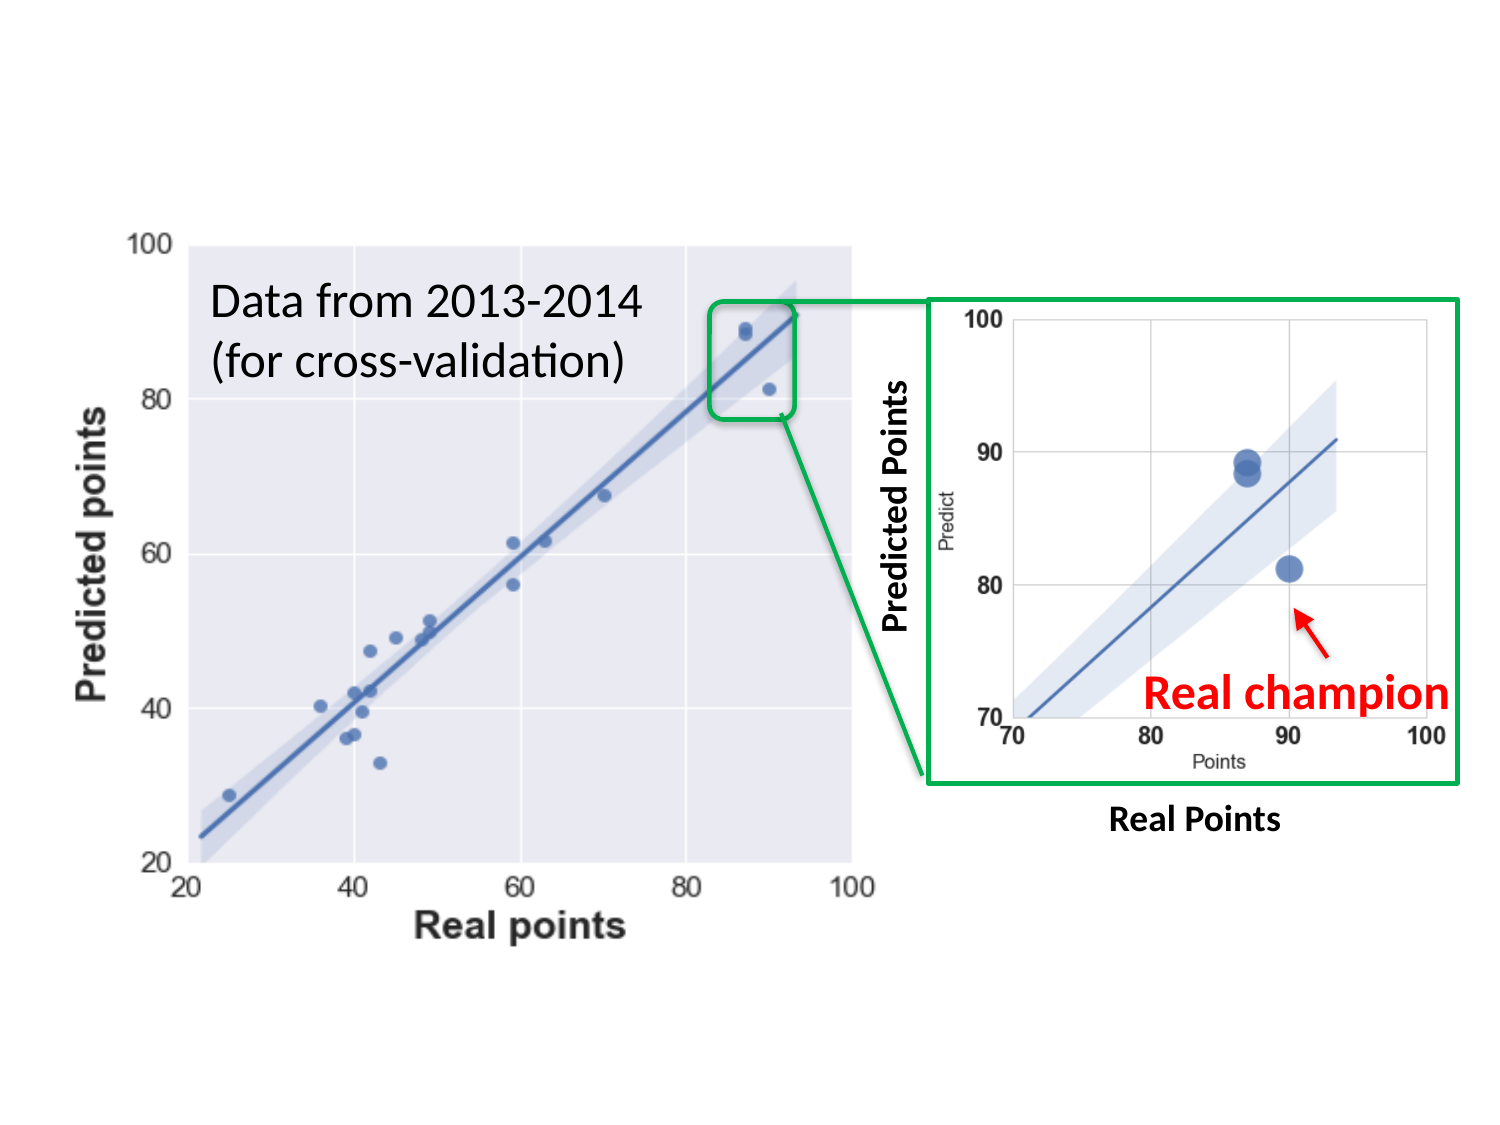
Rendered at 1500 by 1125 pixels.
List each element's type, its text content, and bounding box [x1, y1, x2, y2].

text_box Predicted Points [894, 365, 922, 412]
text_box Real Points [1094, 789, 1297, 846]
picture [64, 219, 890, 960]
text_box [780, 412, 923, 776]
text_box Real champion [1460, 652, 1466, 728]
picture [930, 301, 1456, 782]
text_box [1293, 607, 1328, 658]
